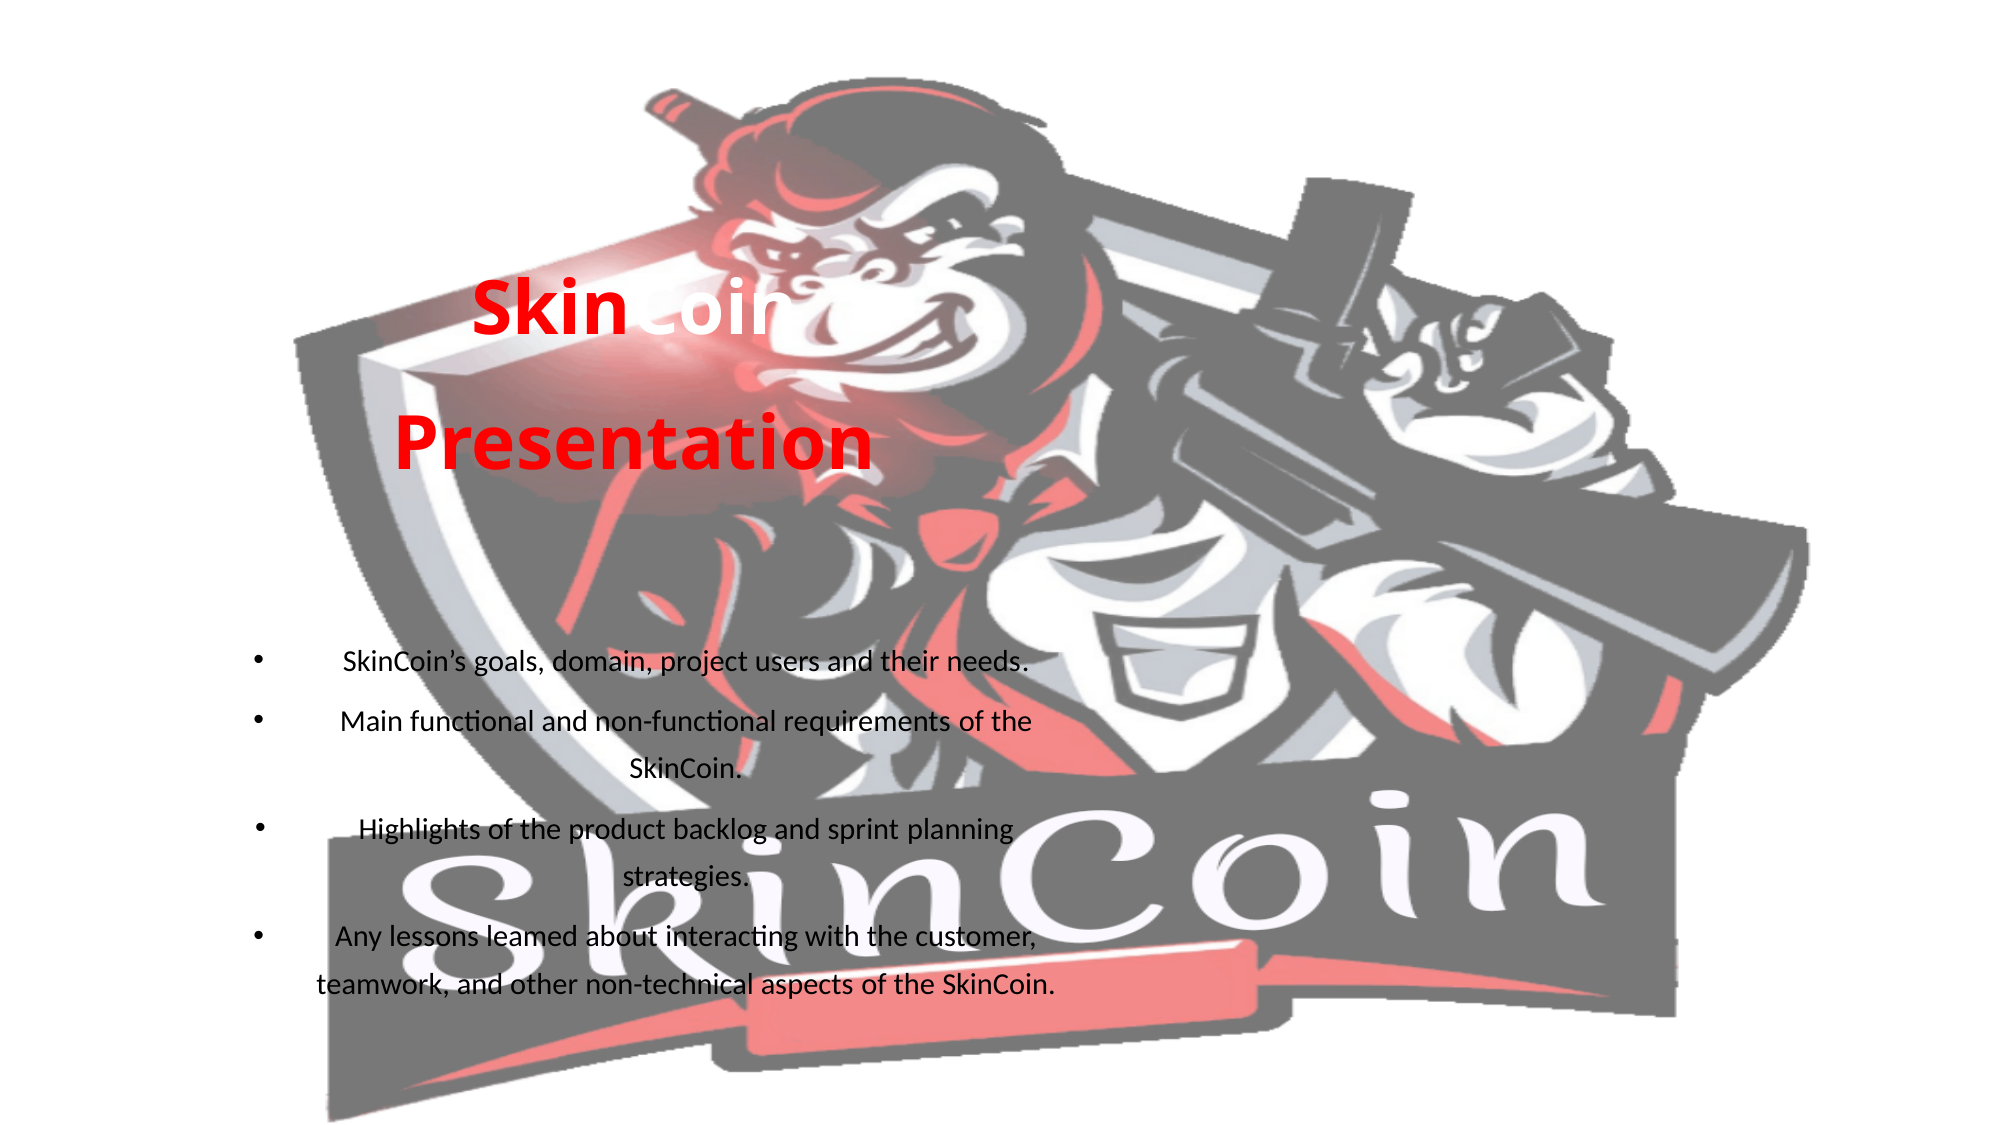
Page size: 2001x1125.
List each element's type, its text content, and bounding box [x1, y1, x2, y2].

subtitle SkinCoin’s goals, domain, project users and their needs. Main functional and non-functional requirements of the SkinCoin. Highlights of the product backlog and sprint planning strategies. Any lessons leamed about interacting with the customer, teamwork, and other non-technical aspects of the SkinCoin. [235, 608, 1075, 1020]
title SkinCoin Presentation [235, 182, 1033, 514]
